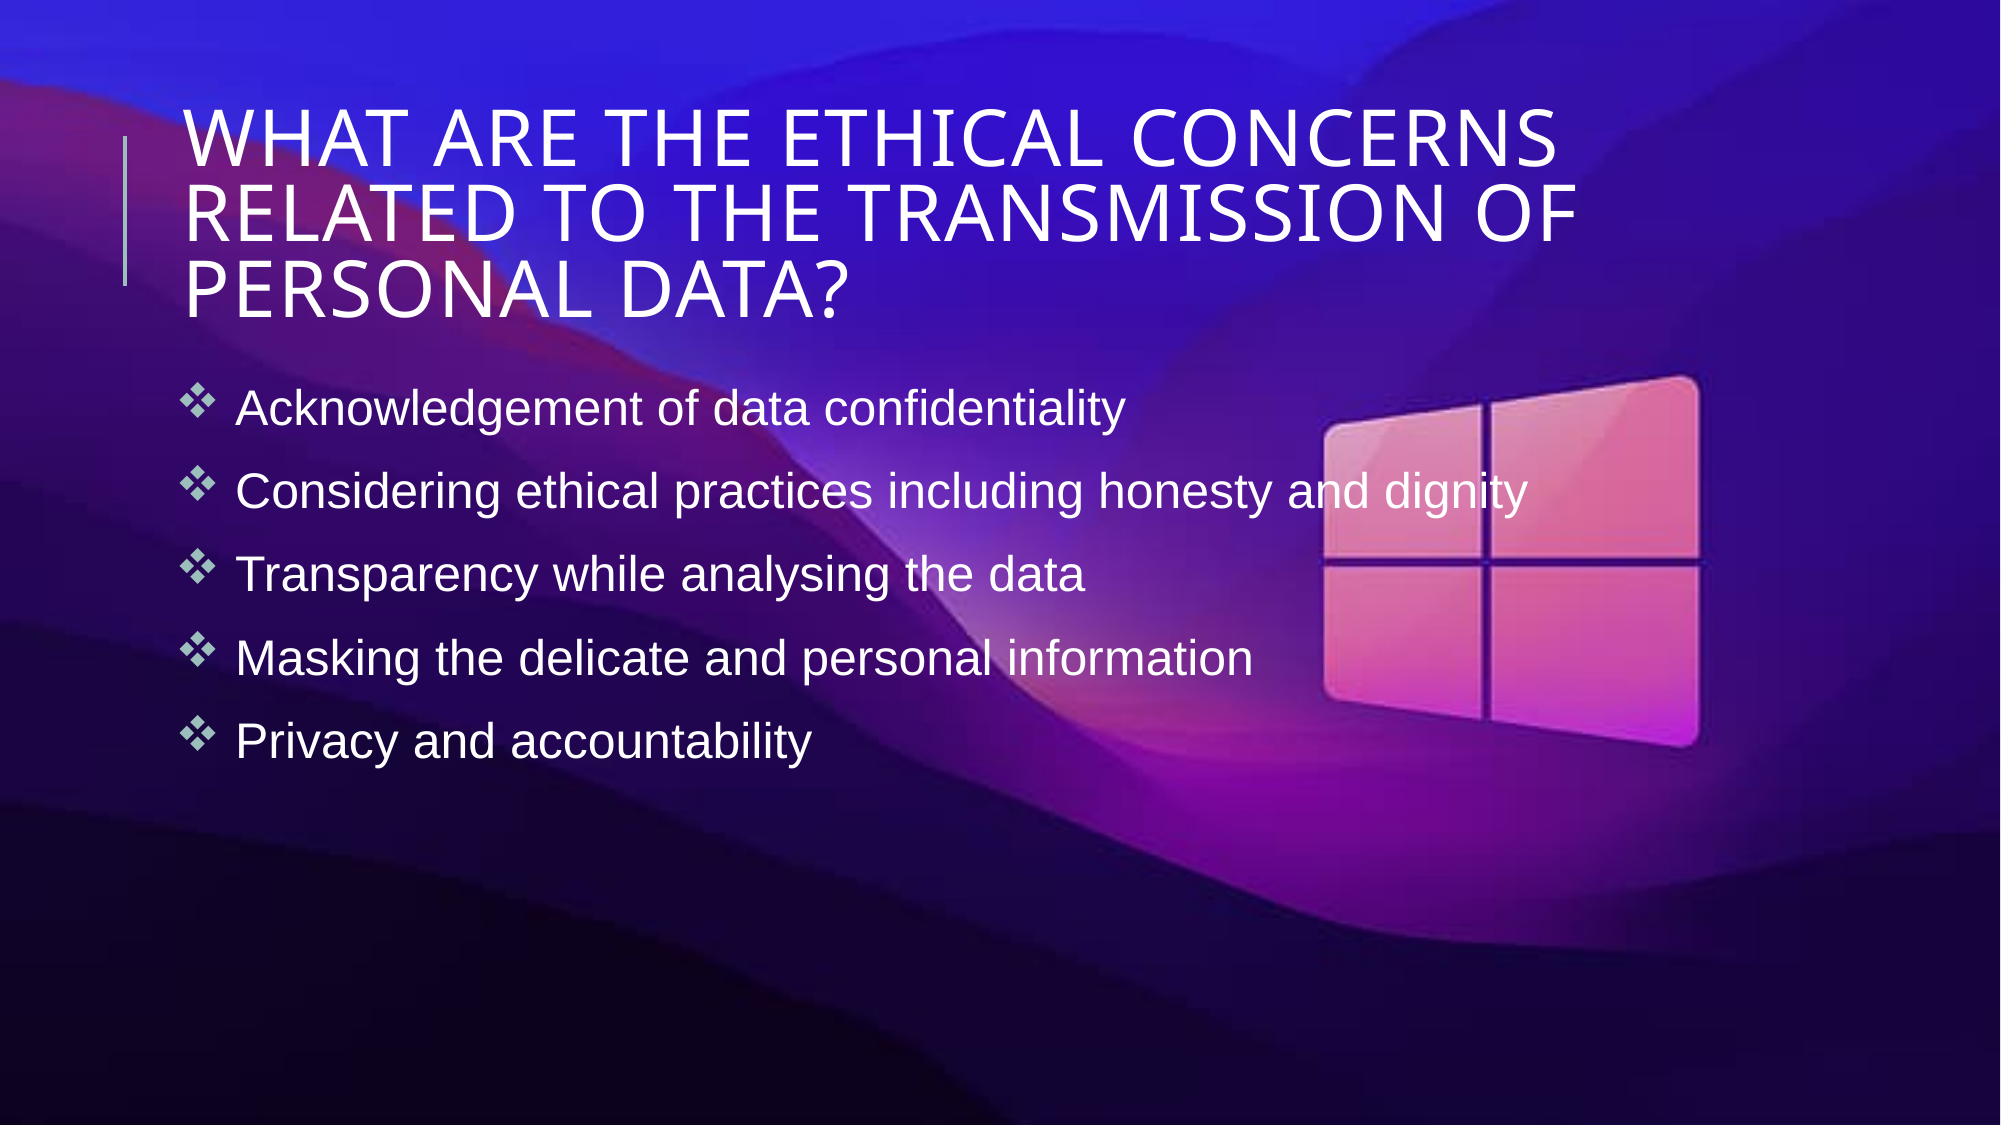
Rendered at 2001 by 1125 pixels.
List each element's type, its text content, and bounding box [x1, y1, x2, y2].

picture [0, 0, 2001, 1125]
title What are the ethical concerns related to the transmission of personal data? [168, 96, 1763, 342]
list Acknowledgement of data confidentiality Considering ethical practices including honesty and dignity Transparency while analysing the data Masking the delicate and personal information Privacy and accountability [168, 375, 1763, 1029]
